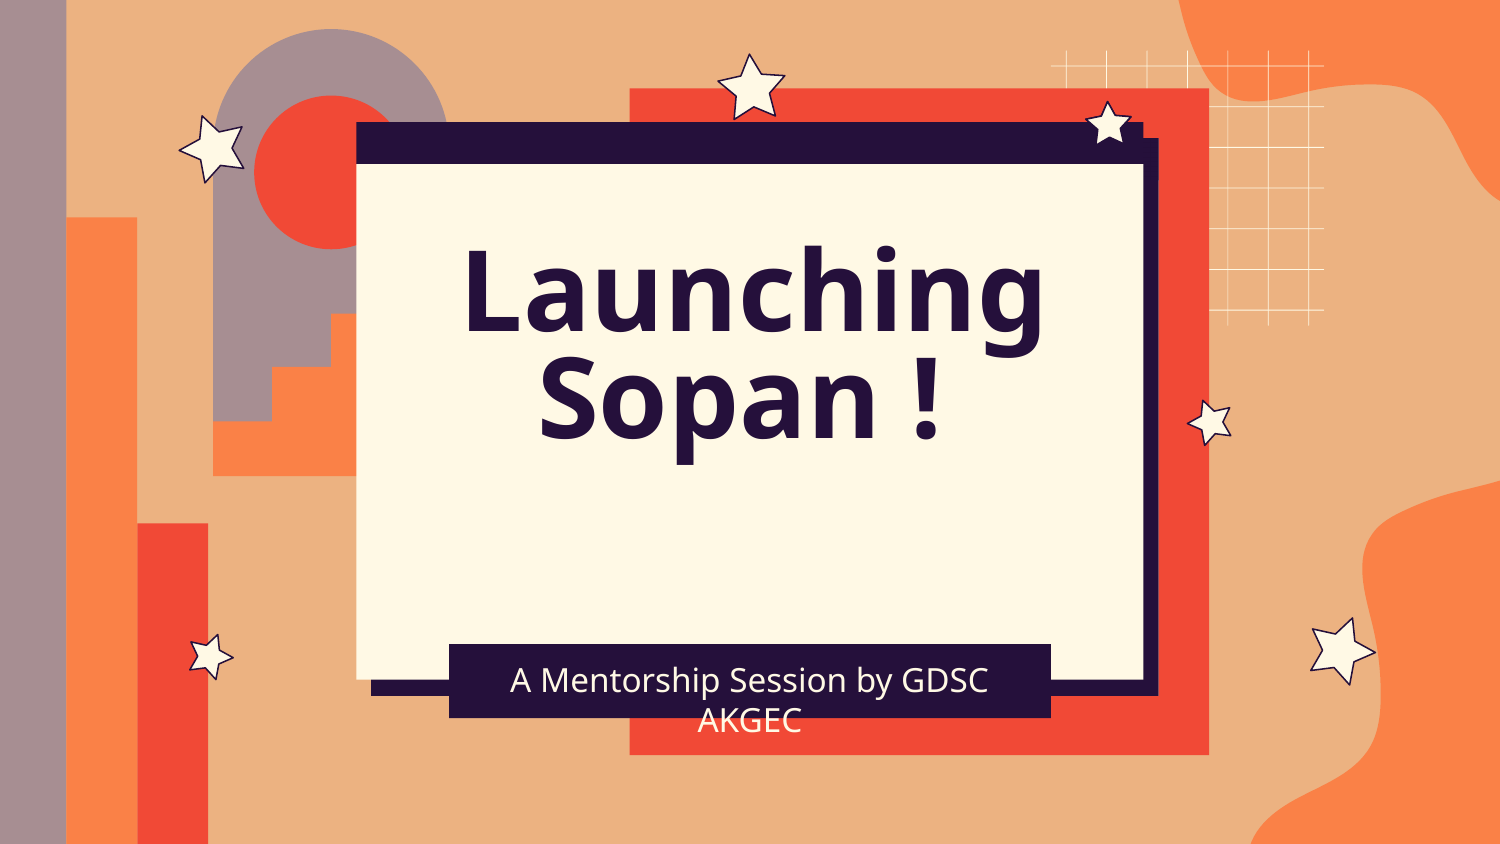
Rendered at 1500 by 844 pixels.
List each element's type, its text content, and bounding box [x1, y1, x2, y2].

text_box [356, 121, 1144, 680]
text_box [1085, 101, 1132, 120]
subtitle A Mentorship Session by GDSC AKGEC [449, 688, 1051, 719]
